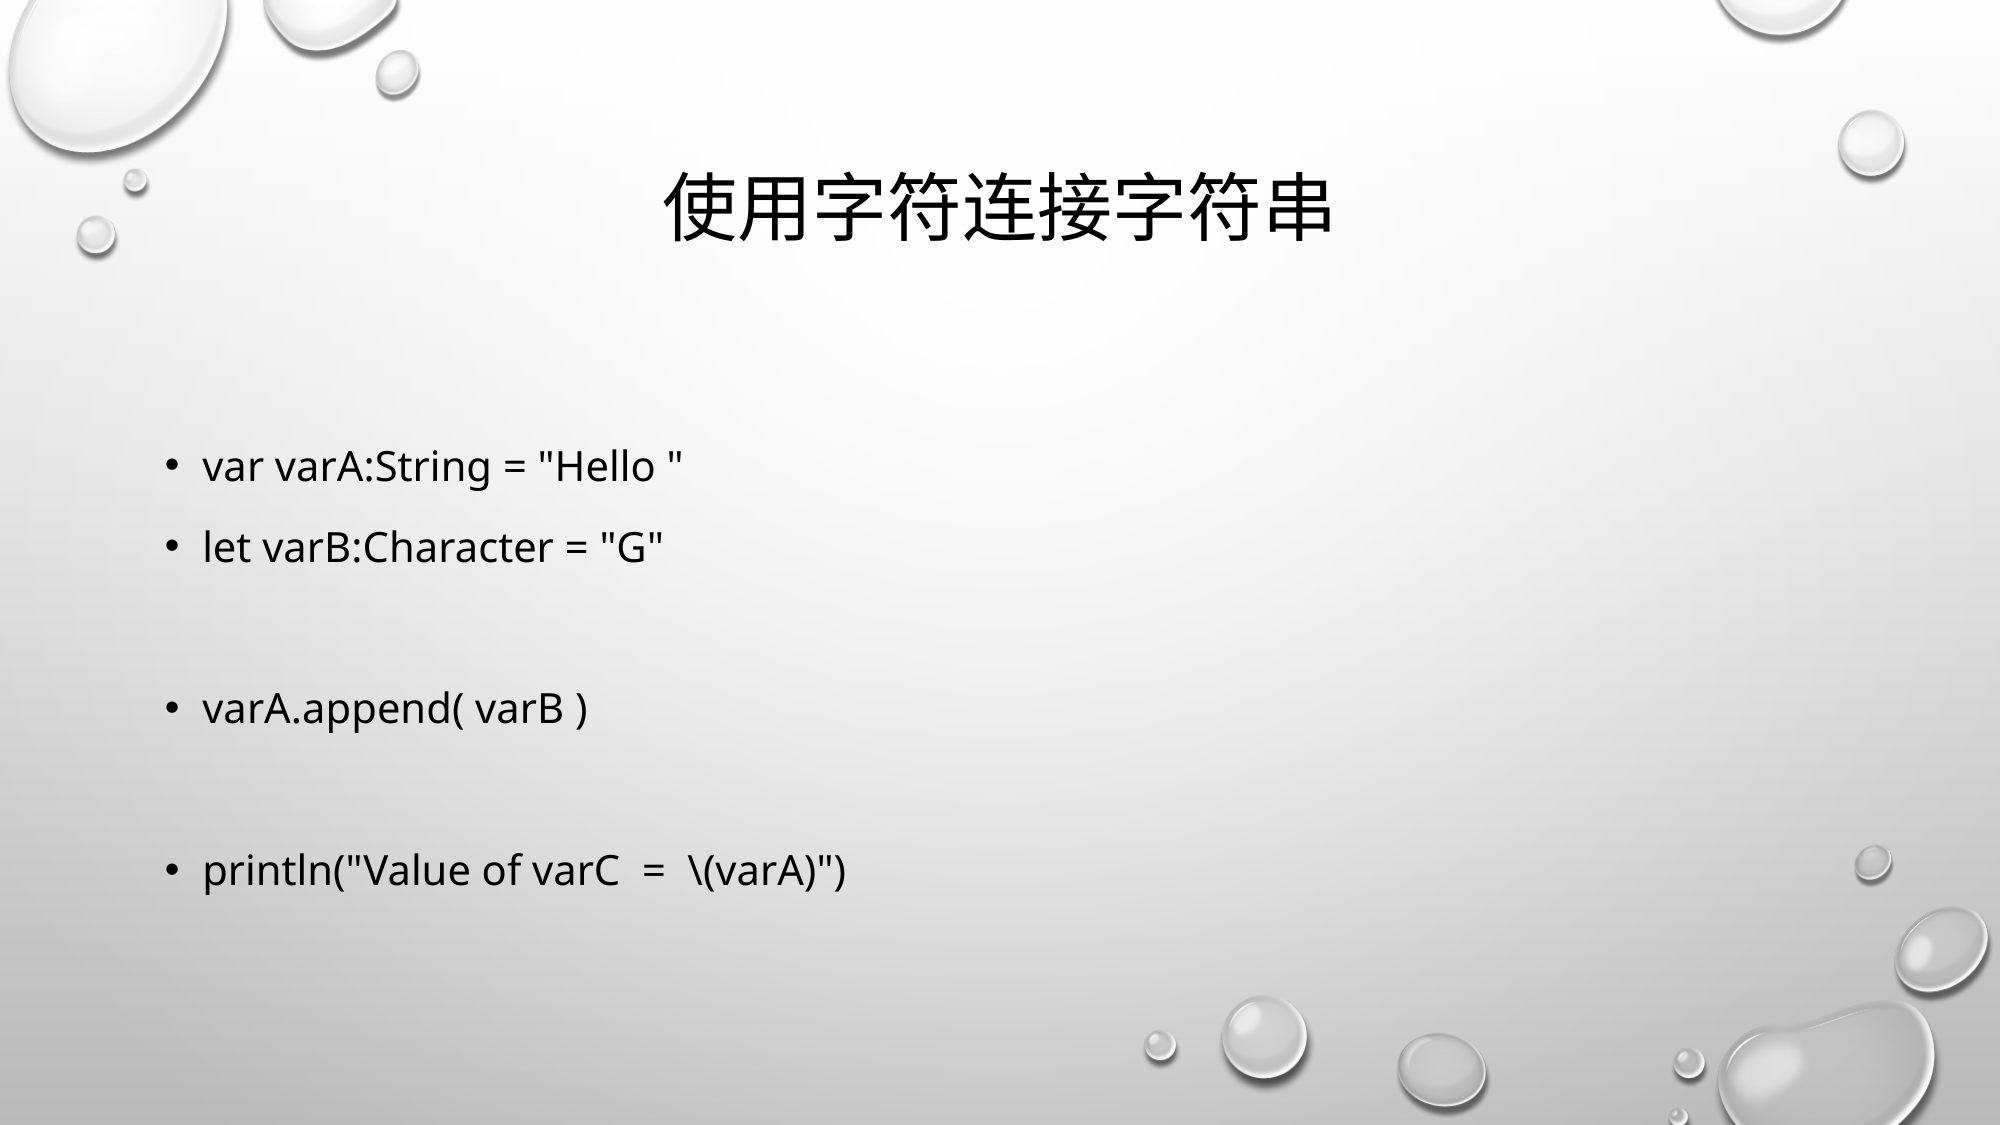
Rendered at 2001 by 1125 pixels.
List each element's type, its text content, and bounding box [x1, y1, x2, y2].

title 使用字符连接字符串 [149, 101, 1851, 321]
list var varA:String = "Hello " let varB:Character = "G" varA.append( varB ) println("Value of varC = \(varA)") [149, 351, 1850, 950]
picture [0, 0, 2000, 1125]
